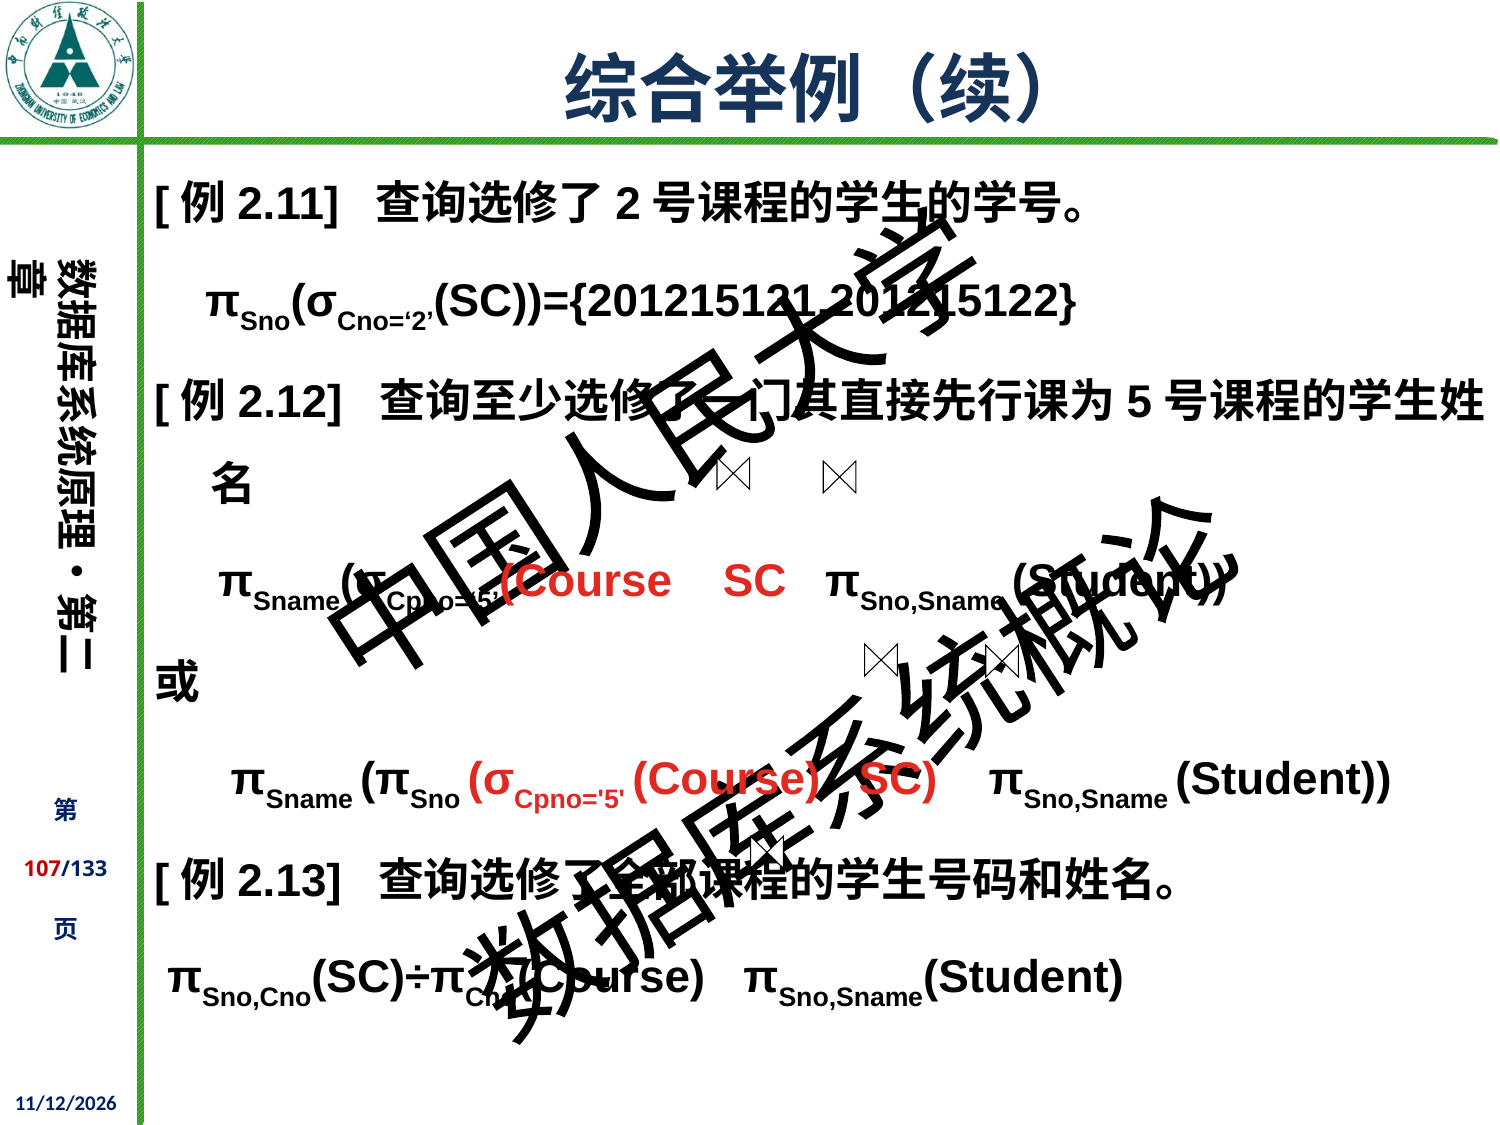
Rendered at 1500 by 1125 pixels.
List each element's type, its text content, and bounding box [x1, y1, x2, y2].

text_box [911, 538, 1075, 688]
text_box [662, 339, 826, 490]
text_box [790, 537, 912, 687]
list [例2.11] 查询选修了2号课程的学生的学号。 πSno(σCno=‘2’(SC))={201215121,201215122} [例2.12] 查询至少选修了一门其直接先行课为5号课程的学生姓名 πSname(σCpno=‘5’(Course SC πSno,Sname (Student)) 或 πSname (πSno (σCpno='5' (Course) SC) πSno,Sname (Student)) [例2.13] 查询选修了全部课程的学生号码和姓名。 πSno,Cno(SC)÷πCno(Course) πSno,Sname(Student) [139, 139, 1500, 936]
picture [1, 0, 136, 129]
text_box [676, 729, 840, 879]
title 综合举例（续） [157, 0, 1495, 139]
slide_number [0, 1082, 136, 1125]
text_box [749, 354, 913, 504]
